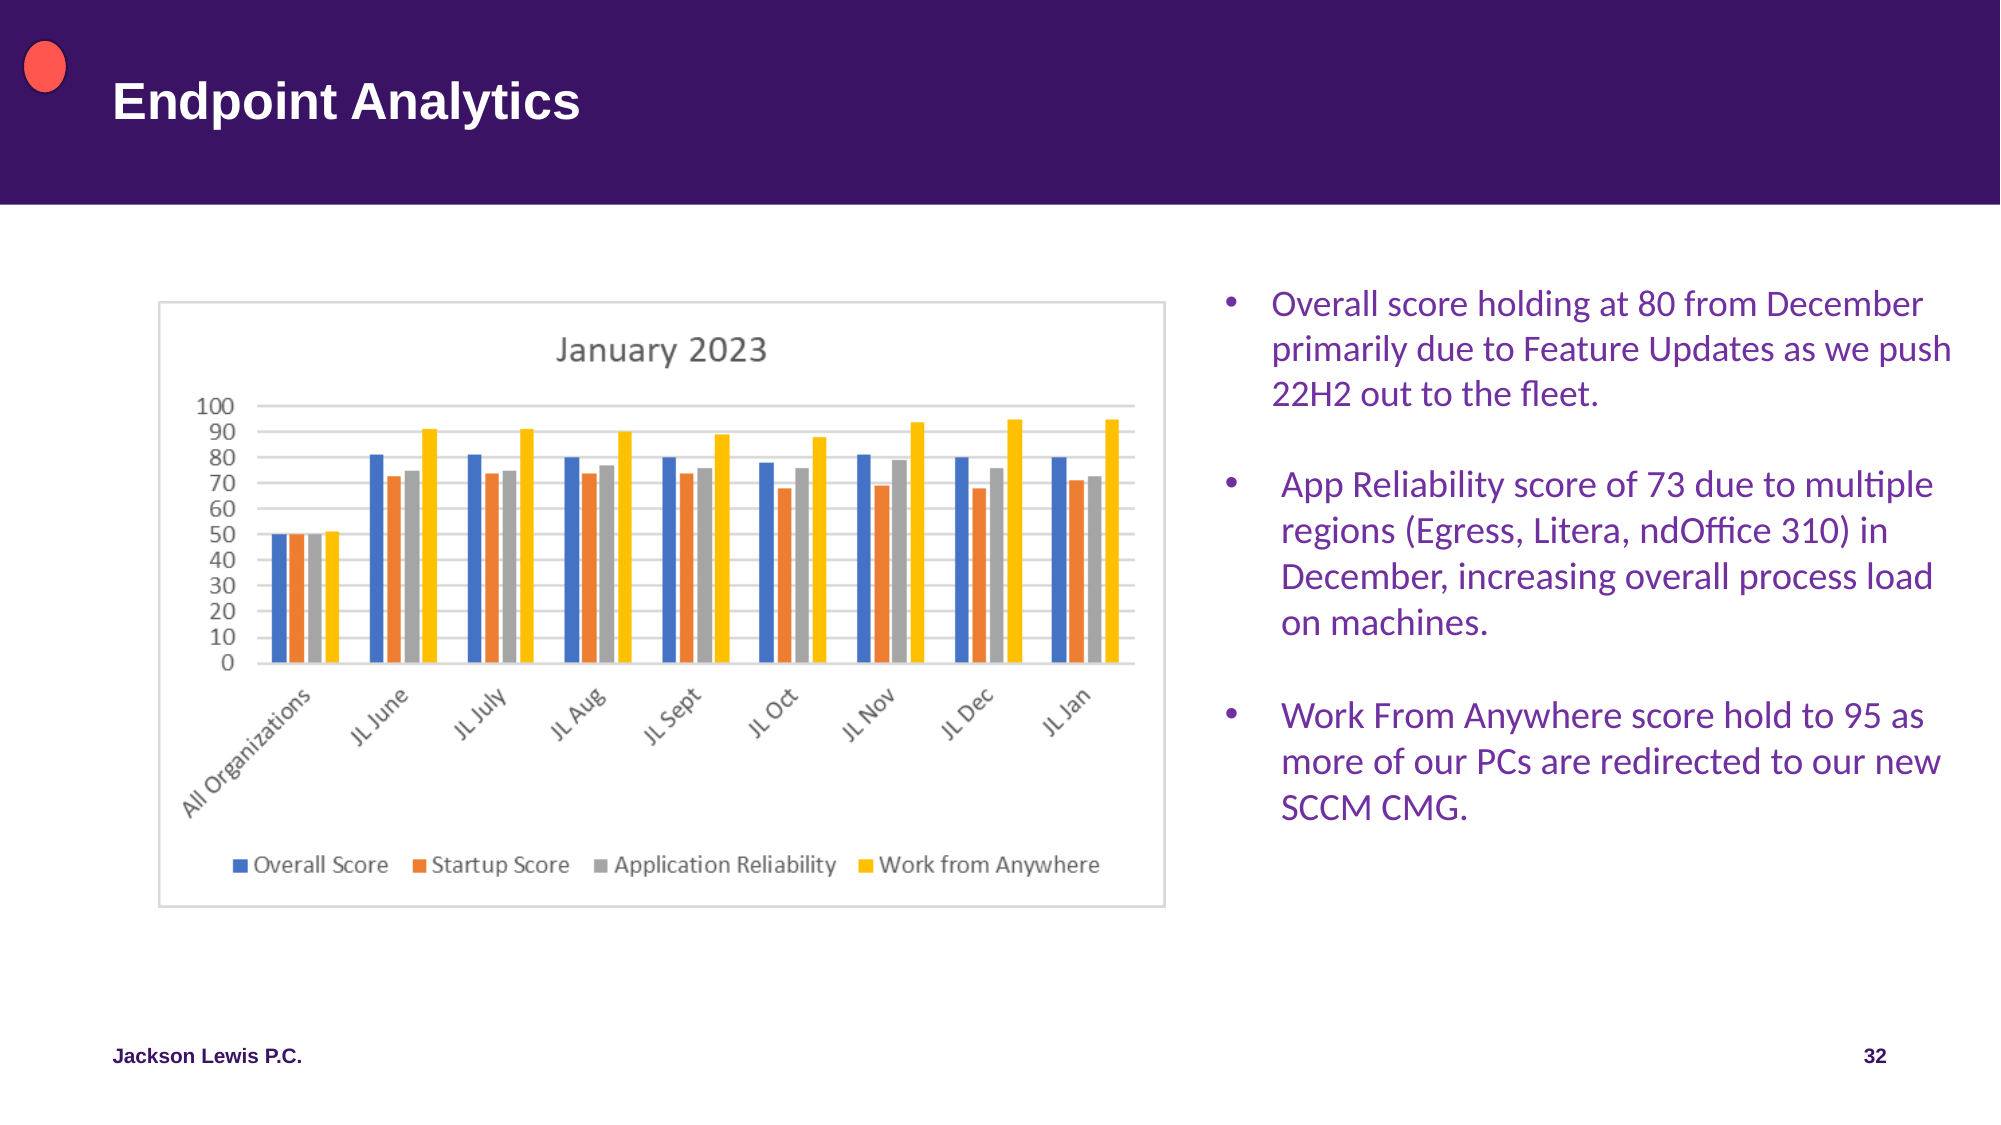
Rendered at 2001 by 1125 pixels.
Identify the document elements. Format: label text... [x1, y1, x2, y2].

footer Jackson Lewis P.C. [112, 1042, 788, 1103]
title Endpoint Analytics [112, 75, 1887, 197]
slide_number 32 [1436, 1042, 1887, 1103]
text_box Overall score holding at 80 from December primarily due to Feature Updates as we push 22H2 out to the fleet. App Reliability score of 73 due to multiple regions (Egress, Litera, ndOffice 310) in December, increasing overall process load on machines. Work From Anywhere score hold to 95 as more of our PCs are redirected to our new SCCM CMG. [1209, 271, 1973, 881]
picture [158, 301, 1166, 908]
text_box [21, 38, 68, 95]
